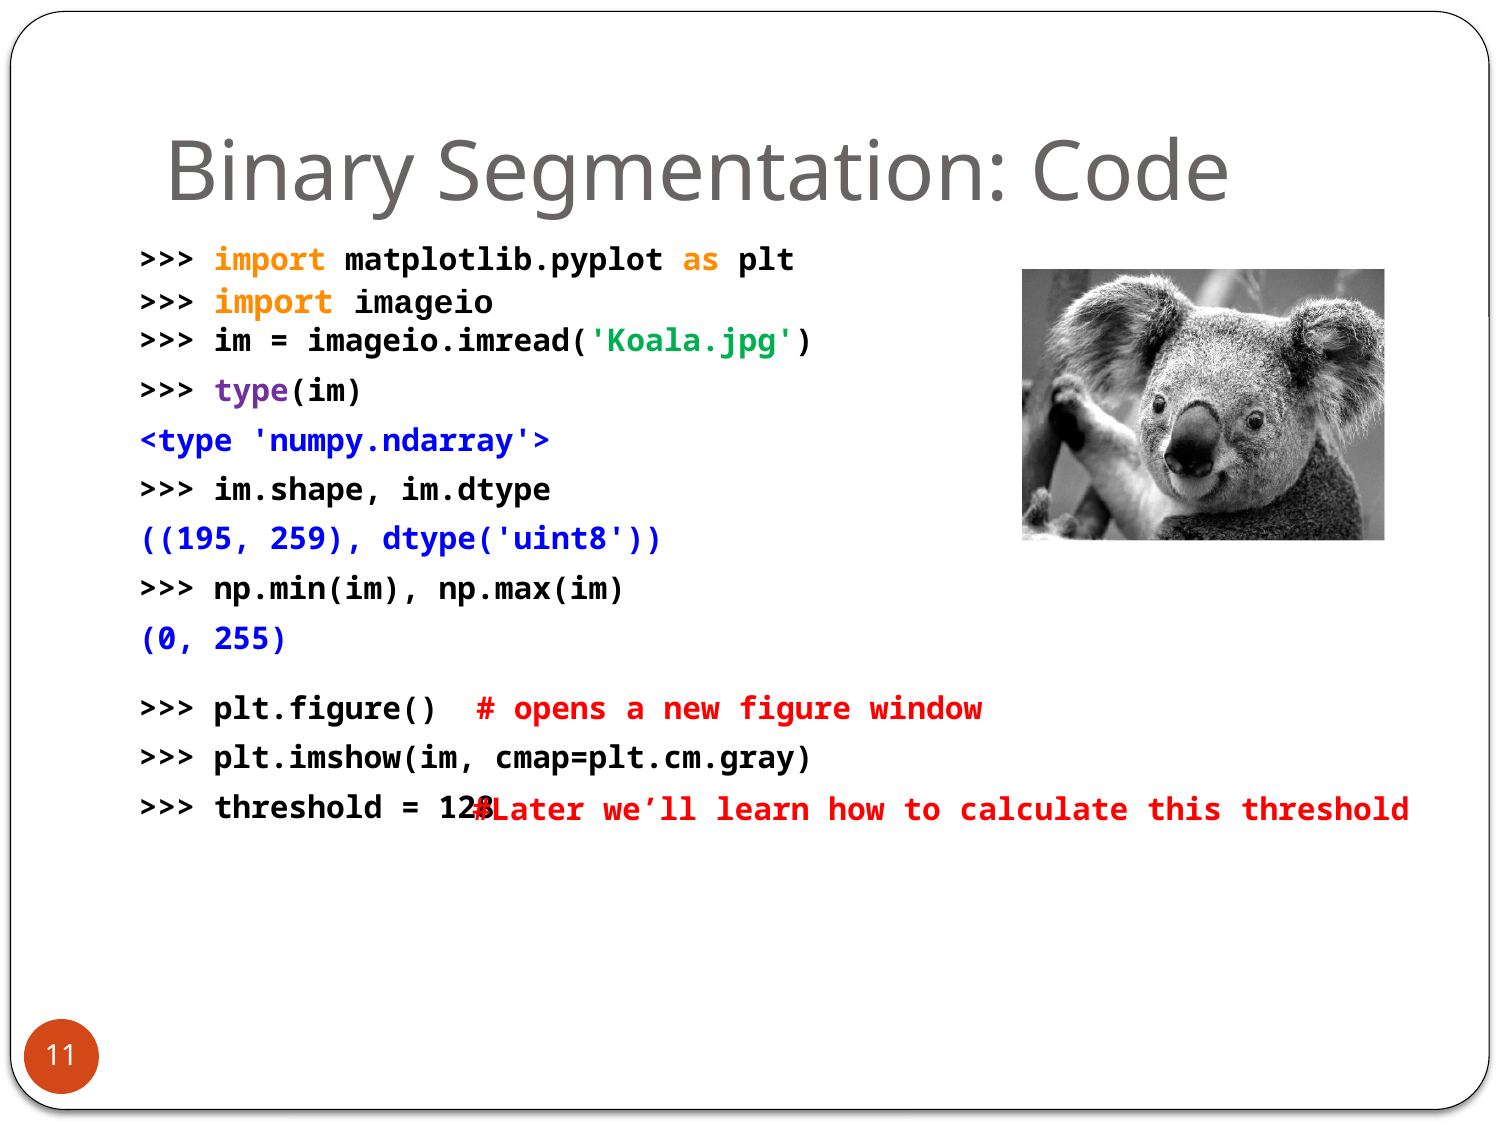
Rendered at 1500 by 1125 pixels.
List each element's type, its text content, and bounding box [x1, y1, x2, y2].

list >>> import matplotlib.pyplot as plt >>> import imageio >>> im = imageio.imread('Koala.jpg') >>> type(im) <type 'numpy.ndarray'> >>> im.shape, im.dtype ((195, 259), dtype('uint8')) >>> np.min(im), np.max(im) (0, 255) [123, 231, 833, 680]
slide_number 11 [23, 1018, 99, 1094]
picture [1021, 266, 1387, 542]
text_box >>> plt.figure() # opens a new figure window >>> plt.imshow(im, cmap=plt.cm.gray) >>> threshold = 128 [123, 680, 1069, 1125]
title Binary Segmentation: Code [150, 45, 1425, 233]
text_box #Later we’ll learn how to calculate this threshold [457, 782, 1500, 835]
